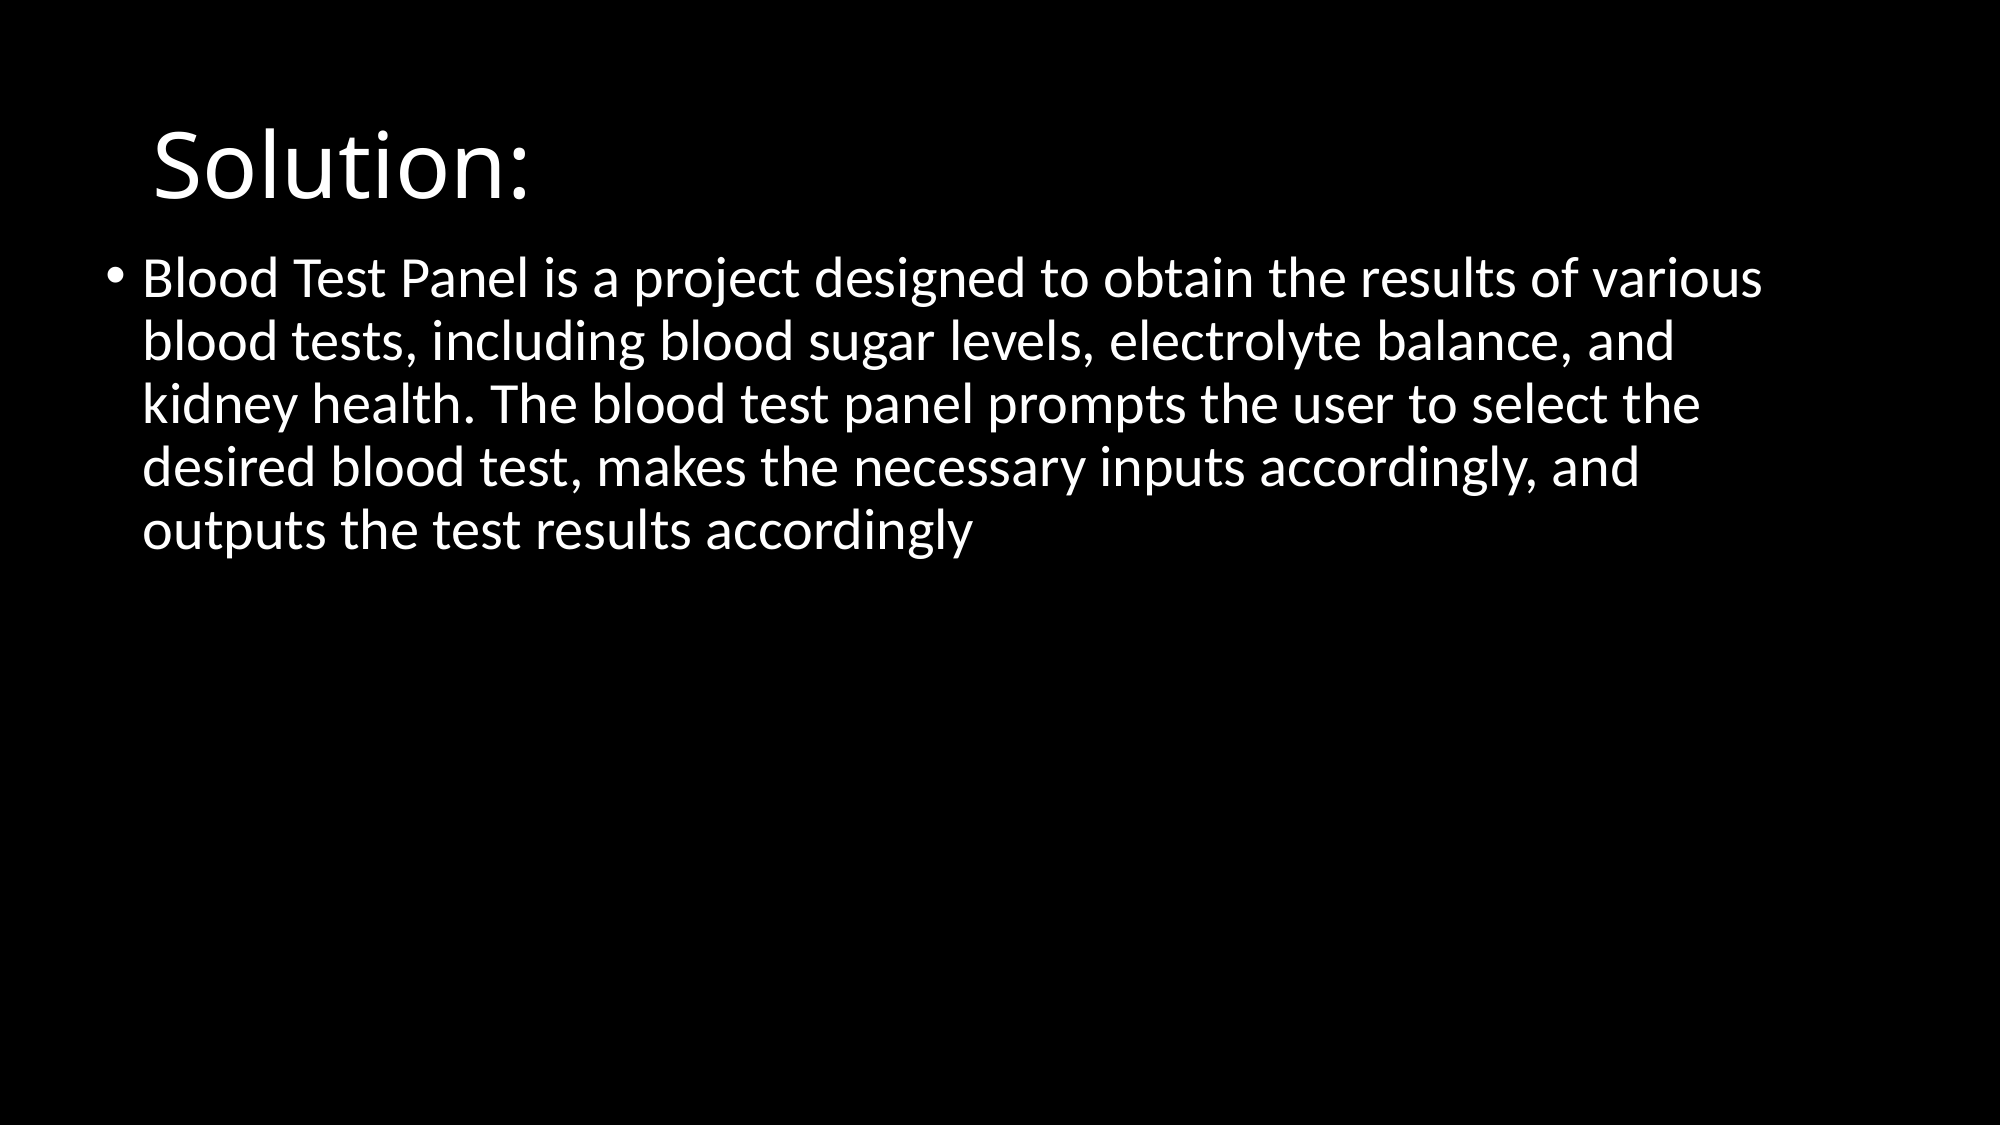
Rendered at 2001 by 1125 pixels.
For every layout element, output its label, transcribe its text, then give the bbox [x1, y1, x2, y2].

list Blood Test Panel is a project designed to obtain the results of various blood tests, including blood sugar levels, electrolyte balance, and kidney health. The blood test panel prompts the user to select the desired blood test, makes the necessary inputs accordingly, and outputs the test results accordingly [90, 239, 1824, 727]
title Solution: [137, 59, 1863, 278]
